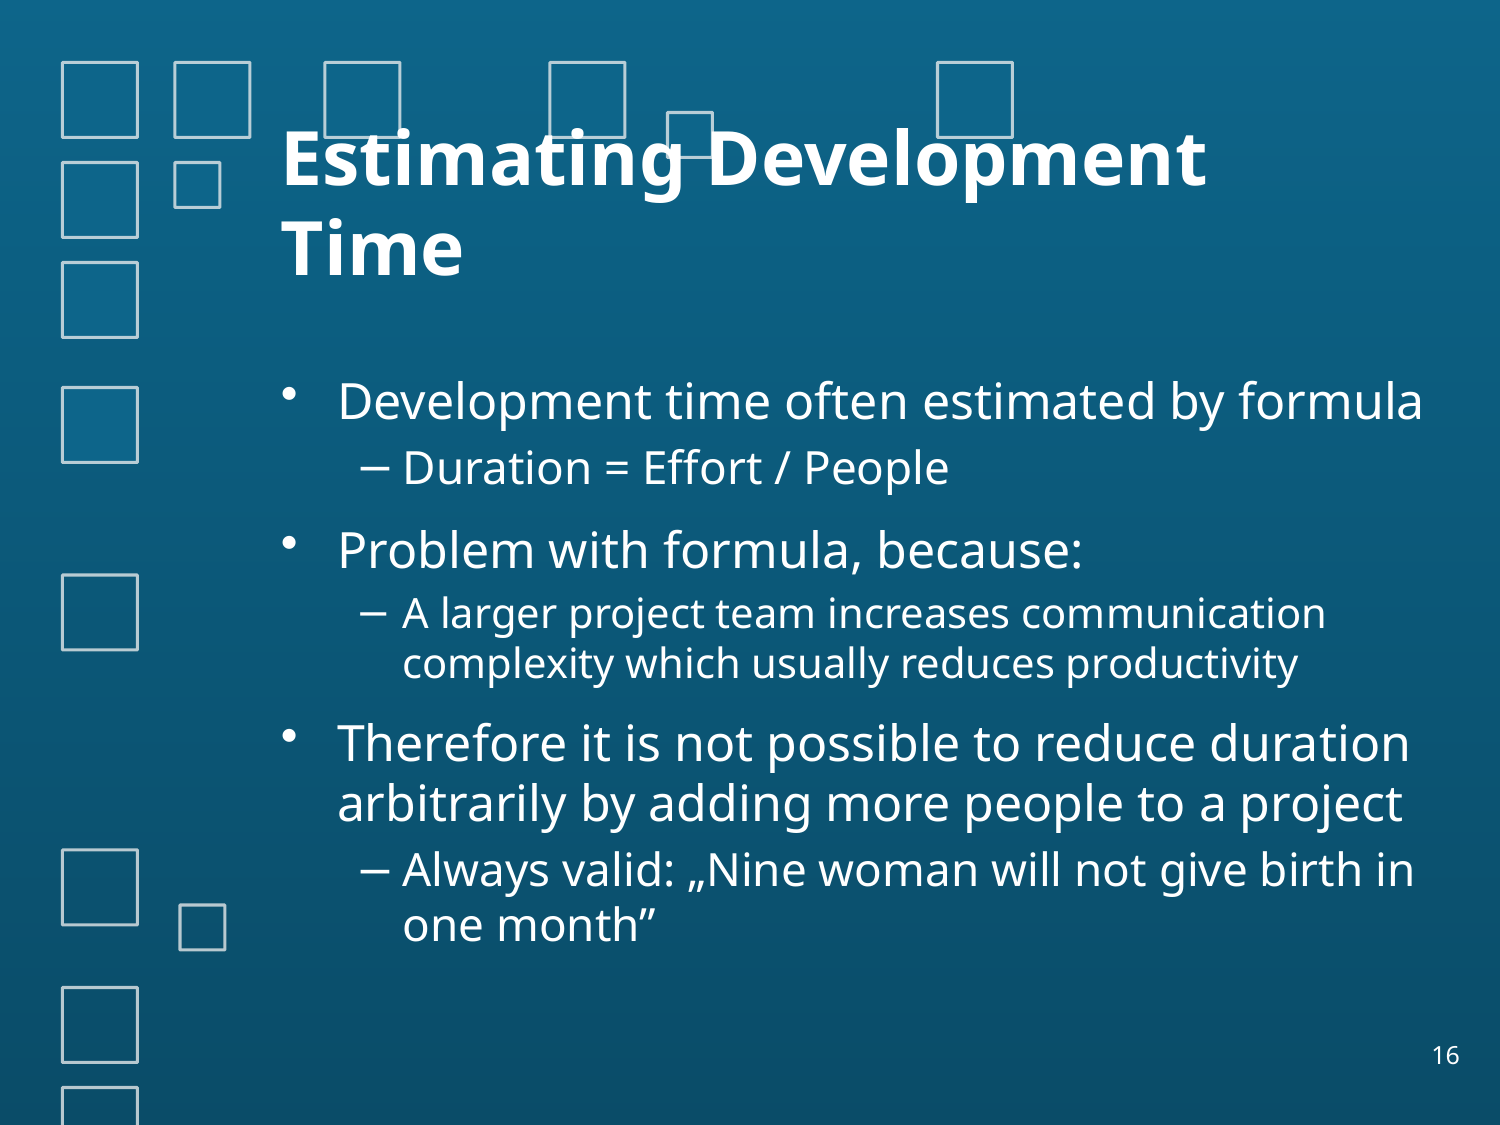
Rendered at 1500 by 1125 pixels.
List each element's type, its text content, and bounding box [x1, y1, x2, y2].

title Estimating Development Time [265, 160, 1354, 299]
list Development time often estimated by formula Duration = Effort / People Problem with formula, because: A larger project team increases communication complexity which usually reduces productivity Therefore it is not possible to reduce duration arbitrarily by adding more people to a project Always valid: „Nine woman will not give birth in one month” [265, 361, 1483, 1106]
slide_number 16 [1162, 1025, 1475, 1088]
